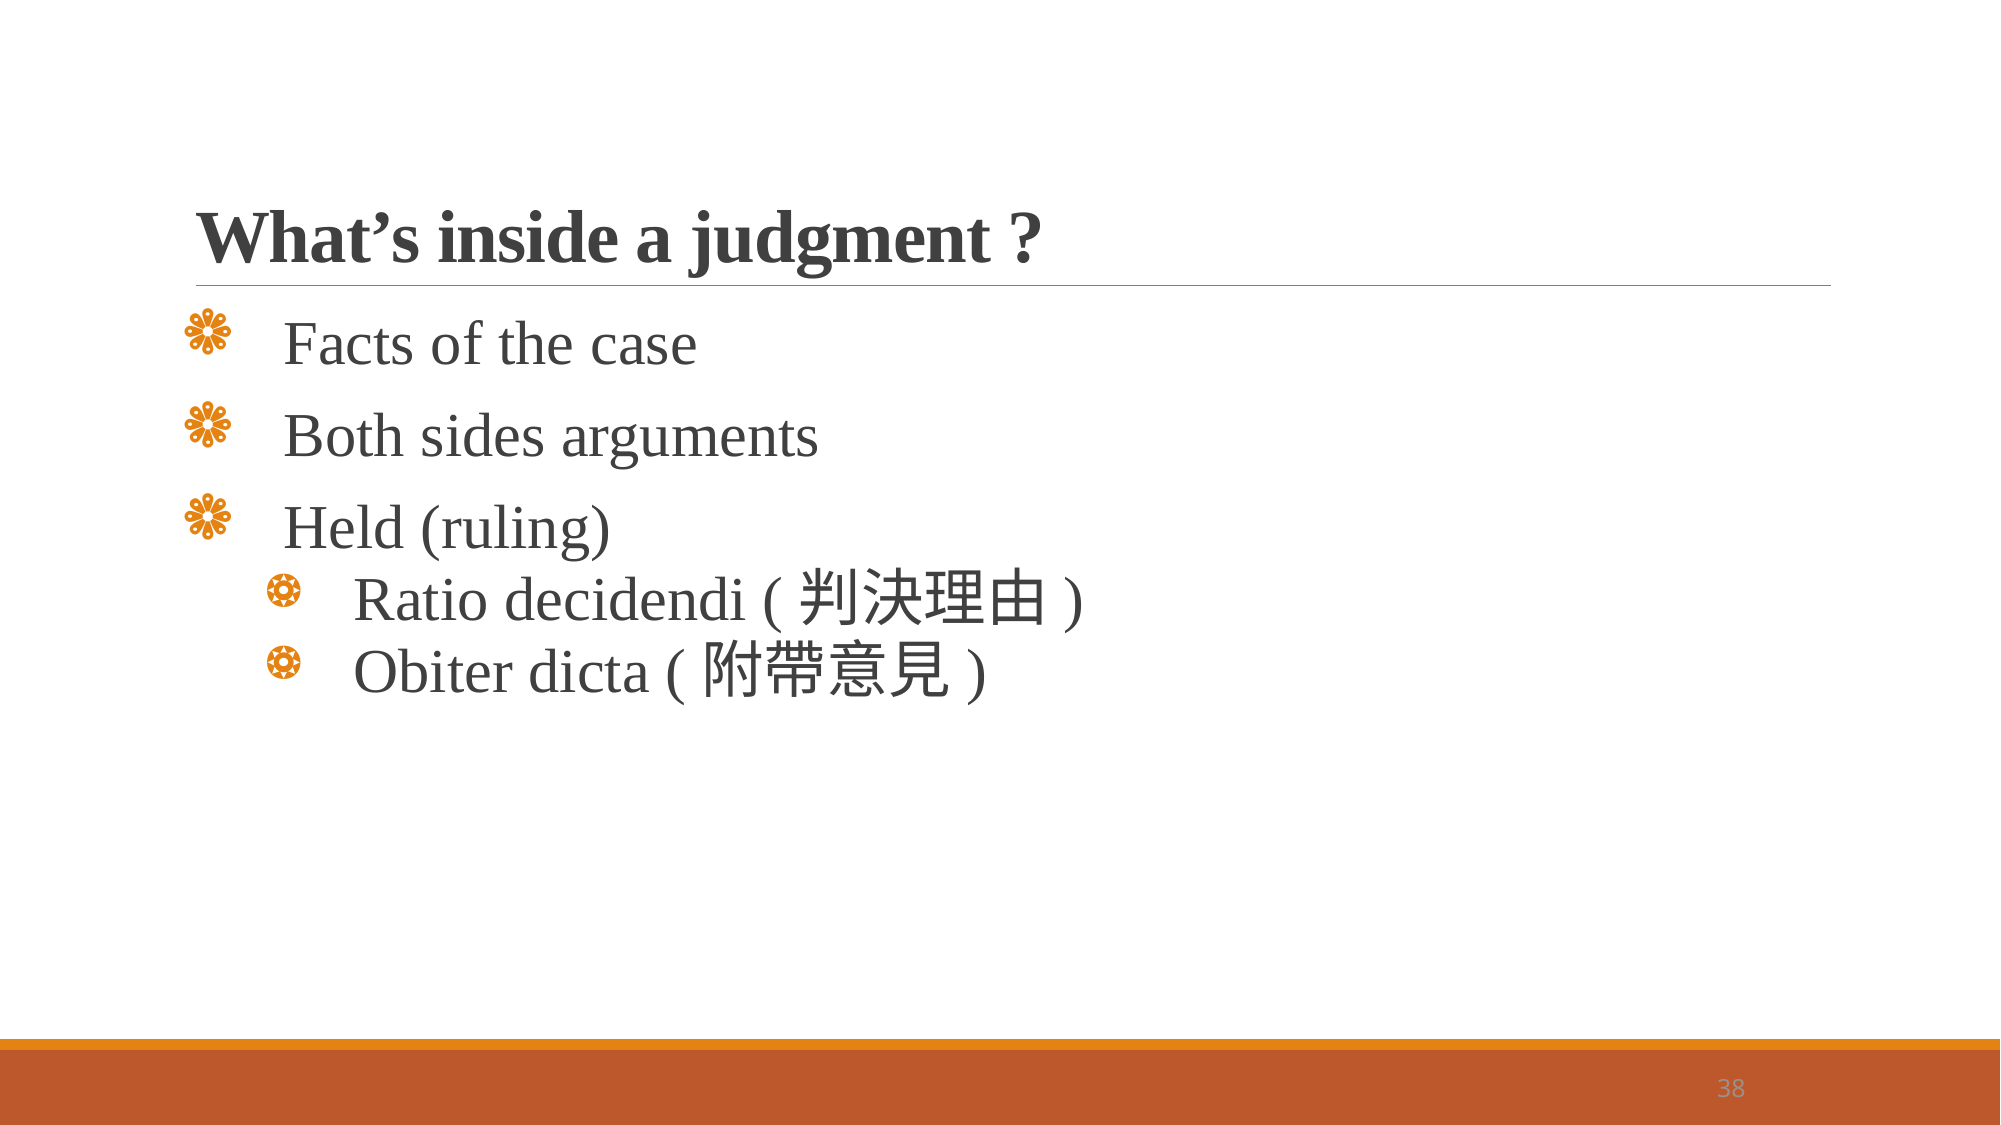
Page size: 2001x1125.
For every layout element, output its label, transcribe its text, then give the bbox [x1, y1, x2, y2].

slide_number 38 [1624, 1059, 1840, 1120]
title What’s inside a judgment ? [180, 47, 1830, 285]
list Facts of the case Both sides arguments Held (ruling) Ratio decidendi (判決理由) Obiter dicta (附帶意見) [180, 302, 1830, 963]
